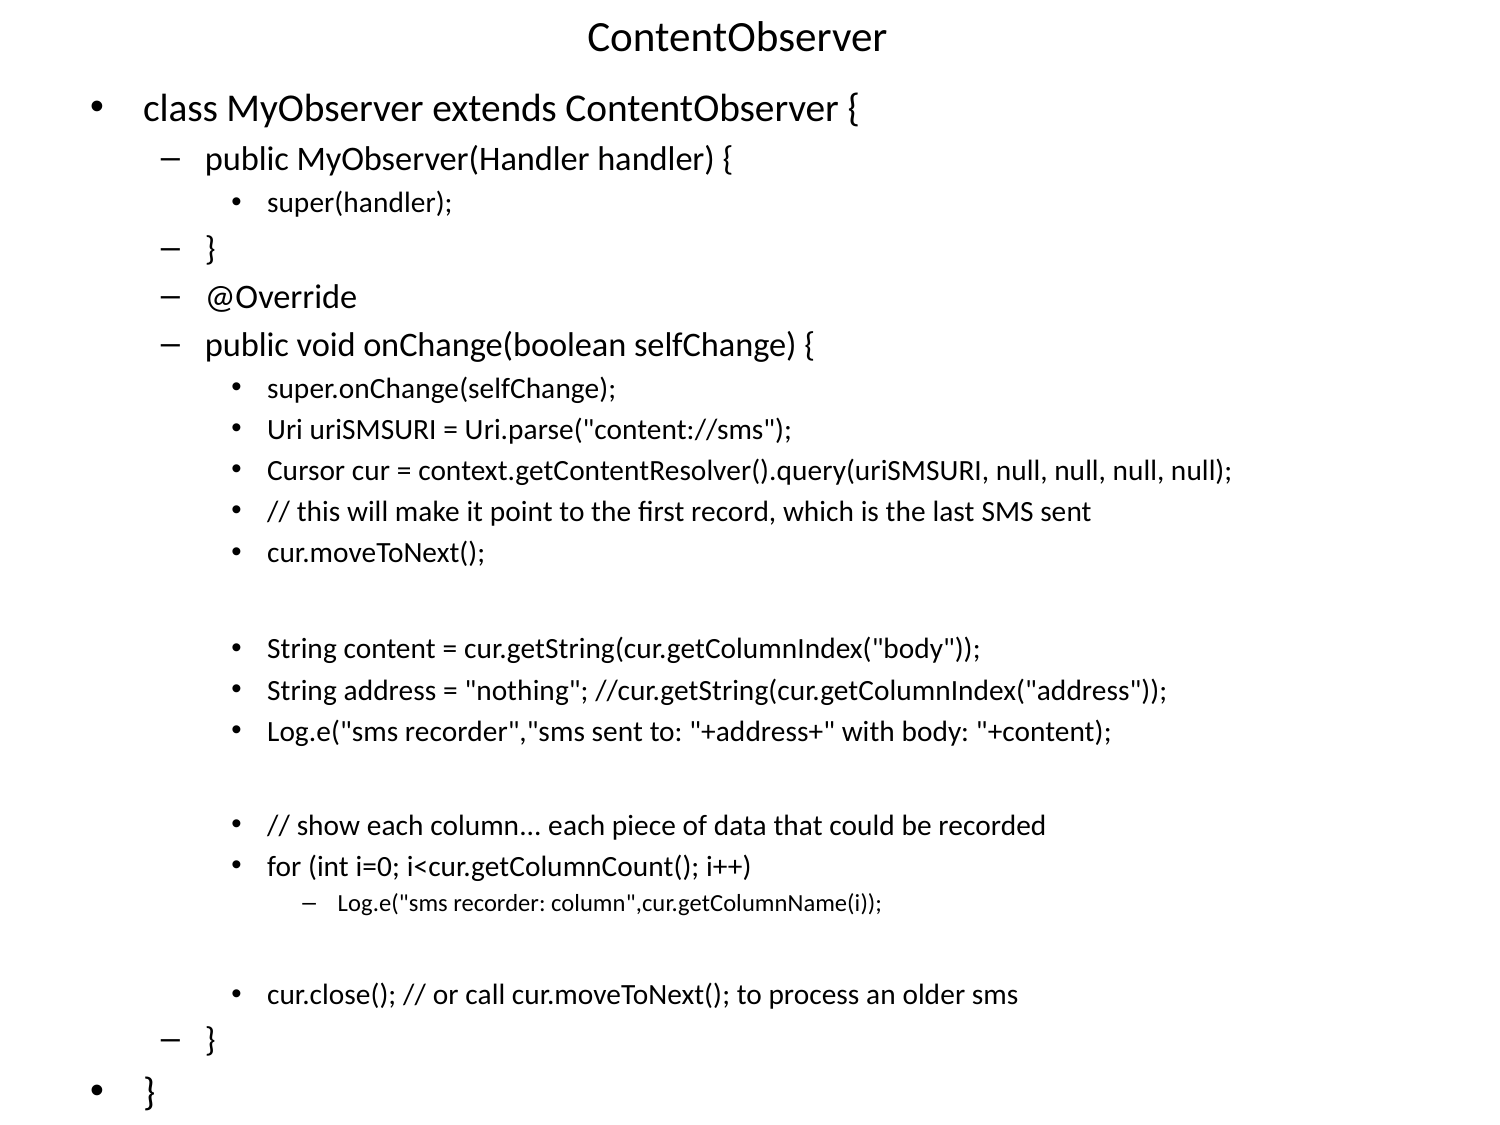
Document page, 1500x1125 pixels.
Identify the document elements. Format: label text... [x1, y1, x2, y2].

title ContentObserver [62, 0, 1413, 68]
list class MyObserver extends ContentObserver { public MyObserver(Handler handler) { super(handler); } @Override public void onChange(boolean selfChange) { super.onChange(selfChange); Uri uriSMSURI = Uri.parse("content://sms"); Cursor cur = context.getContentResolver().query(uriSMSURI, null, null, null, null); // this will make it point to the first record, which is the last SMS sent cur.moveToNext(); String content = cur.getString(cur.getColumnIndex("body")); String address = "nothing"; //cur.getString(cur.getColumnIndex("address")); Log.e("sms recorder","sms sent to: "+address+" with body: "+content); // show each column... each piece of data that could be recorded for (int i=0; i<cur.getColumnCount(); i++) Log.e("sms recorder: column",cur.getColumnName(i)); cur.close(); // or call cur.moveToNext(); to process an older sms } } [75, 75, 1425, 1125]
